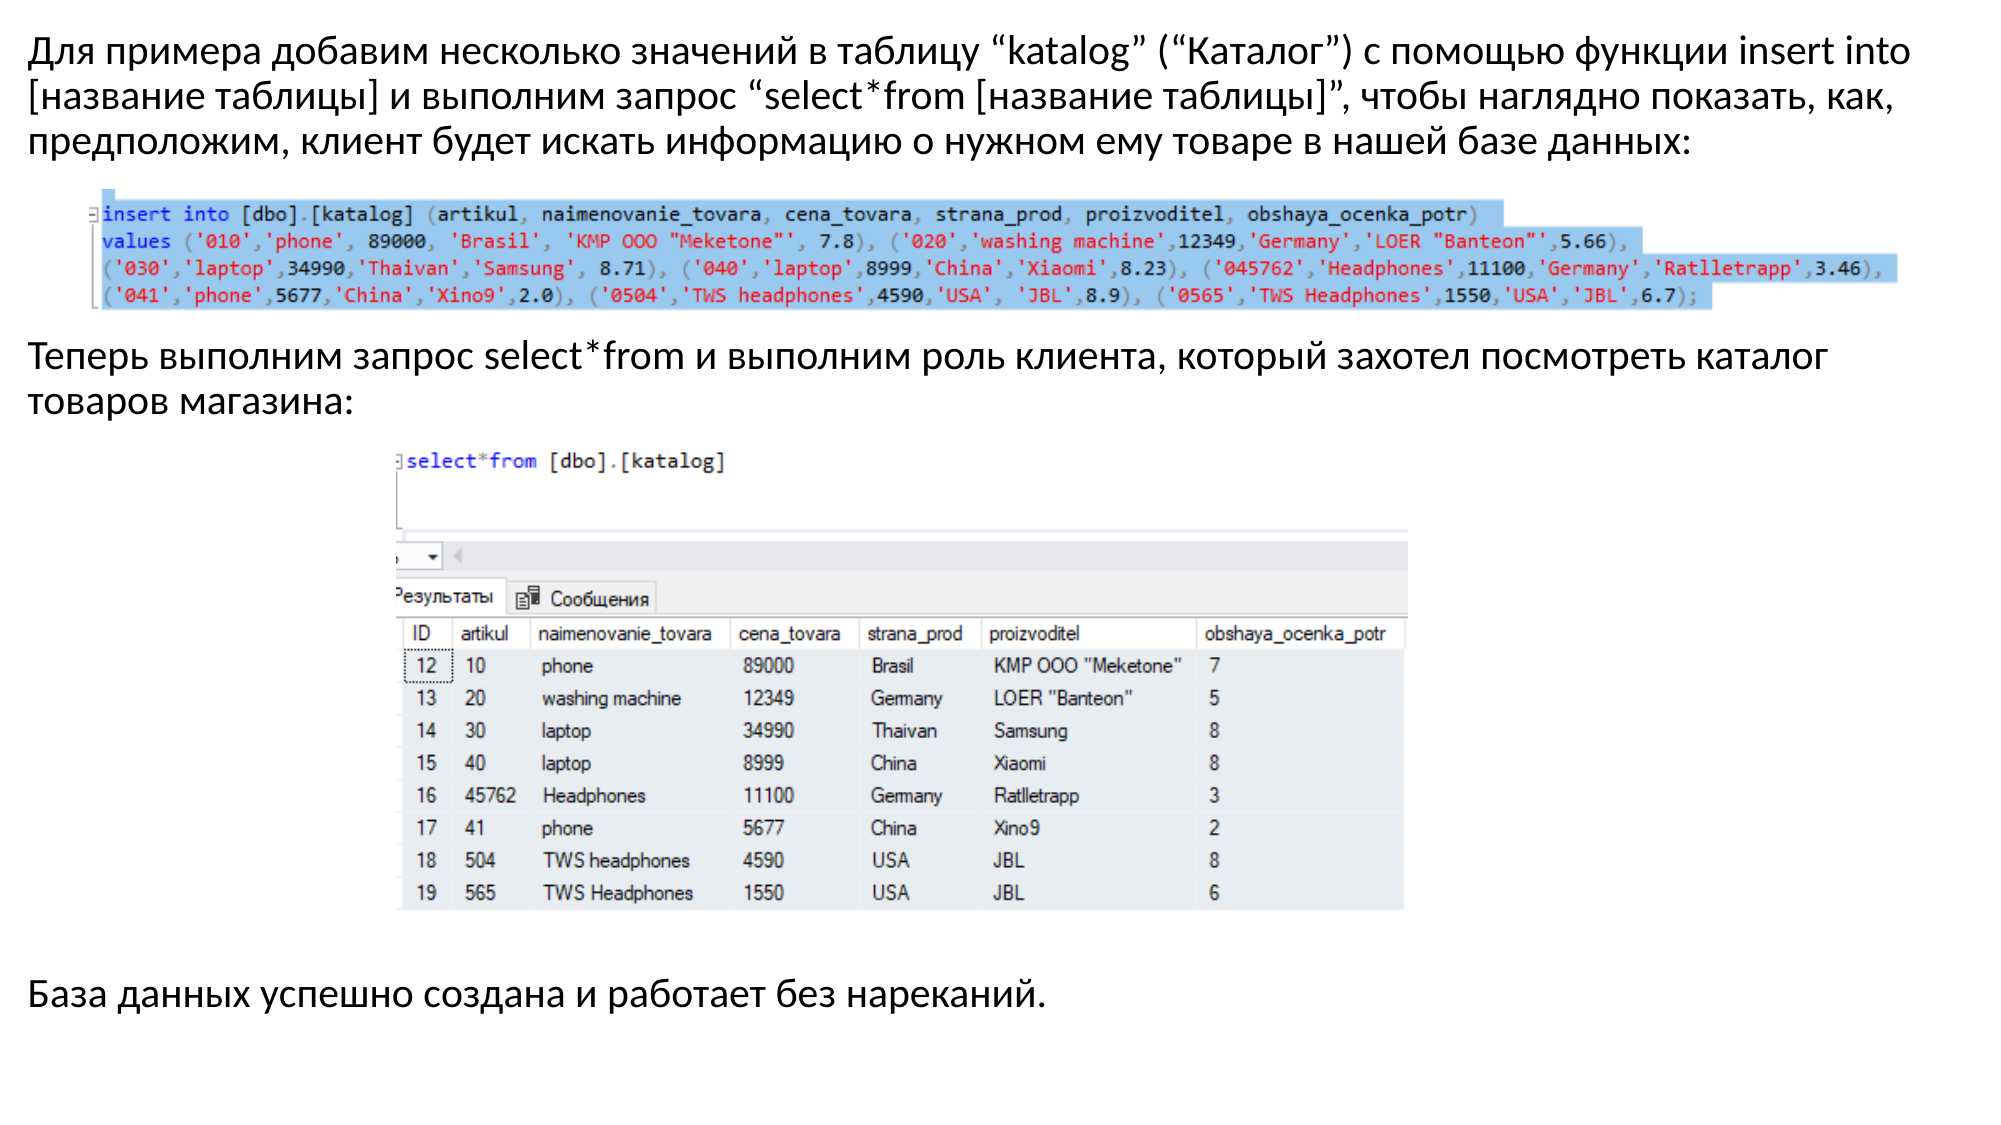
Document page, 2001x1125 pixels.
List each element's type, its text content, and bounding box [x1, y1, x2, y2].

list Для примера добавим несколько значений в таблицу “katalog” (“Каталог”) с помощью функции insert into [название таблицы] и выполним запрос “select*from [название таблицы]”, чтобы наглядно показать, как, предположим, клиент будет искать информацию о нужном ему товаре в нашей базе данных: Теперь выполним запрос select*from и выполним роль клиента, который захотел посмотреть каталог товаров магазина: База данных успешно создана и работает без нареканий. [12, 20, 1983, 1125]
picture [89, 189, 1906, 326]
picture [396, 451, 1408, 914]
